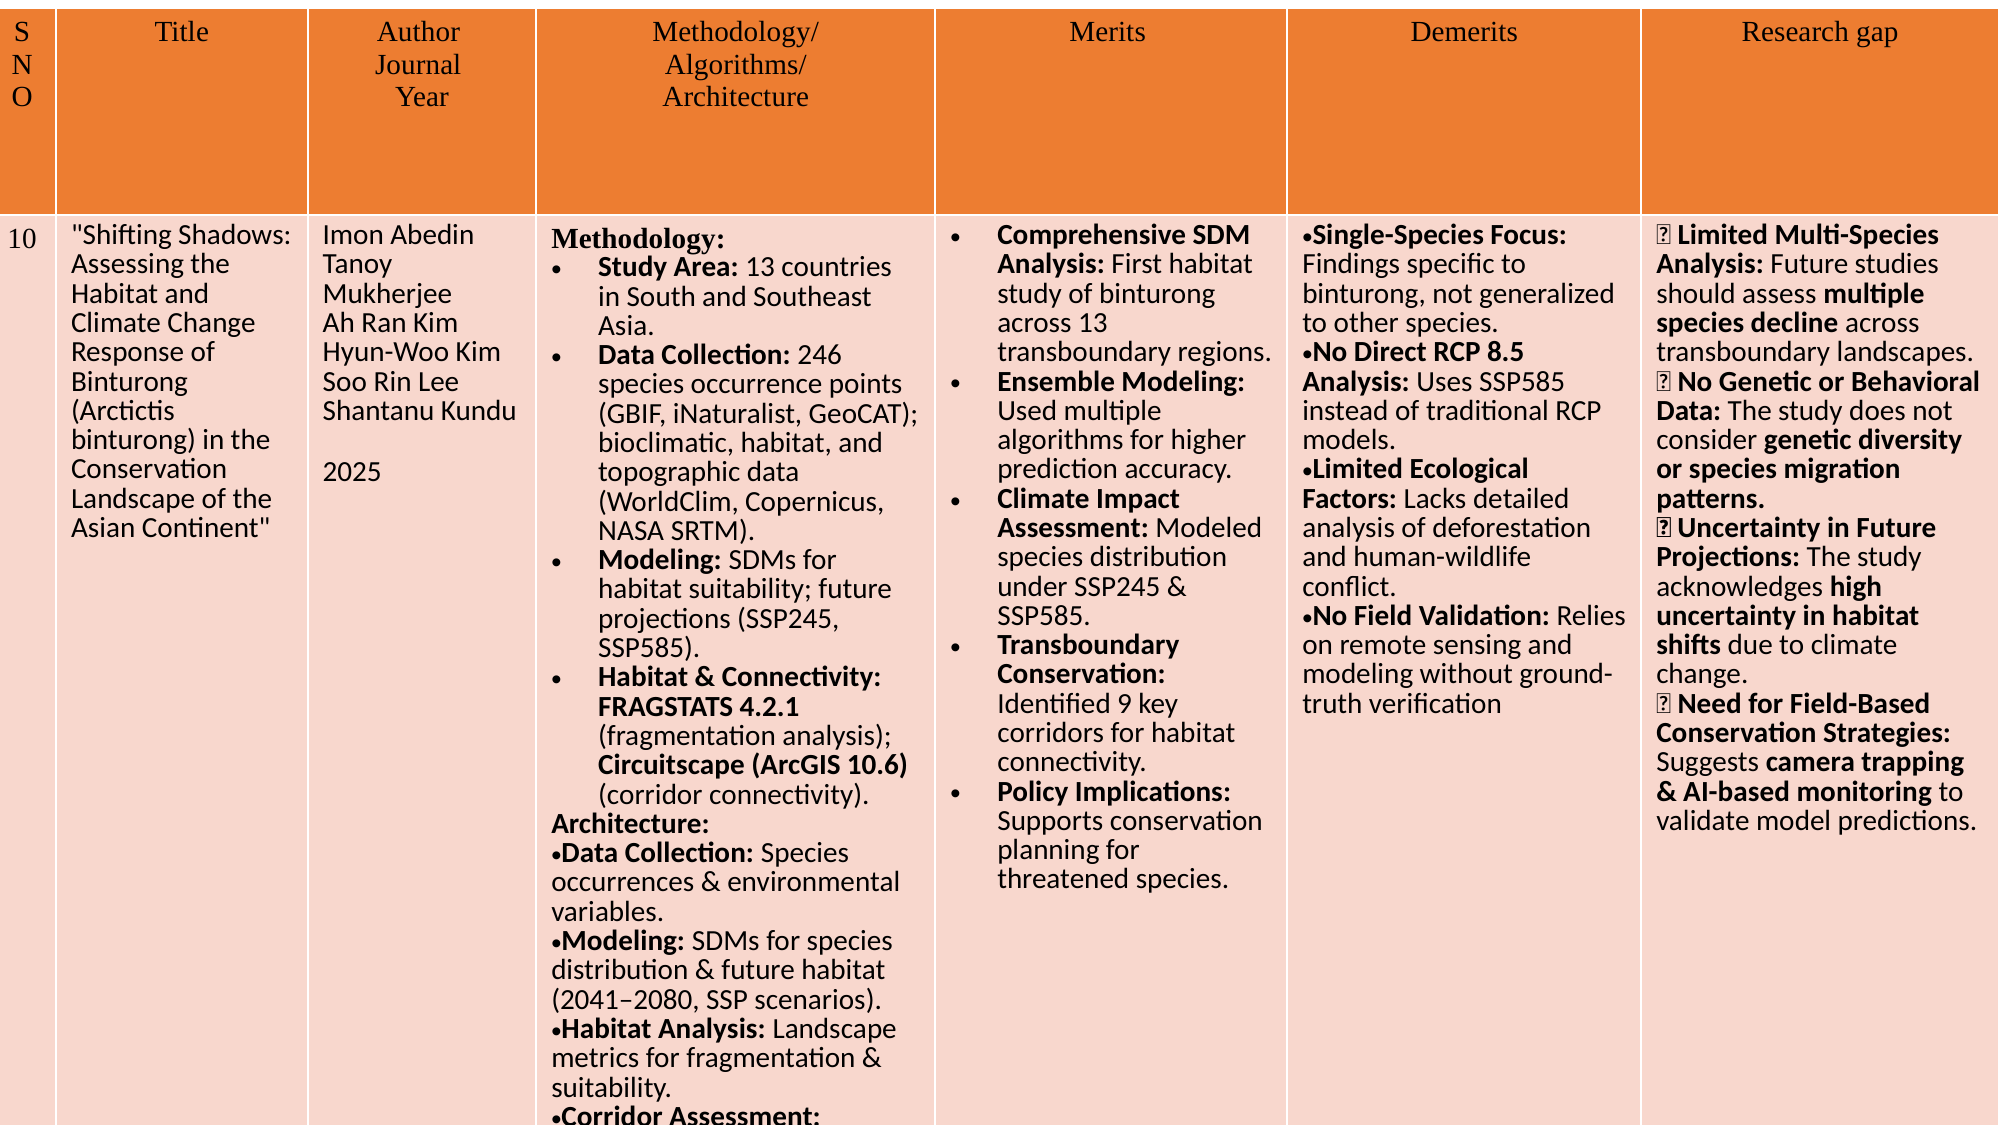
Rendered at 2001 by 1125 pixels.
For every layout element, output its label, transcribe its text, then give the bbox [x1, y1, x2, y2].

table_cell Imon Abedin Tanoy Mukherjee Ah Ran Kim Hyun-Woo Kim Soo Rin Lee Shantanu Kundu 2025 [309, 216, 535, 1125]
table_header Author Journal Year [309, 9, 535, 214]
table_header Demerits [1288, 9, 1640, 214]
table_cell Single-Species Focus: Findings specific to binturong, not generalized to other species. No Direct RCP 8.5 Analysis: Uses SSP585 instead of traditional RCP models. Limited Ecological Factors: Lacks detailed analysis of deforestation and human-wildlife conflict. No Field Validation: Relies on remote sensing and modeling without ground-truth verification [1288, 216, 1640, 1125]
table_header Merits [936, 9, 1286, 214]
table_cell 🔹 Limited Multi-Species Analysis: Future studies should assess multiple species decline across transboundary landscapes. 🔹 No Genetic or Behavioral Data: The study does not consider genetic diversity or species migration patterns. 🔹 Uncertainty in Future Projections: The study acknowledges high uncertainty in habitat shifts due to climate change. 🔹 Need for Field-Based Conservation Strategies: Suggests camera trapping & AI-based monitoring to validate model predictions. [1642, 216, 1998, 1125]
table_cell "Shifting Shadows: Assessing the Habitat and Climate Change Response of Binturong (Arctictis binturong) in the Conservation Landscape of the Asian Continent" [57, 216, 307, 1125]
table_header Methodology/ Algorithms/ Architecture [537, 9, 934, 214]
table_cell Methodology: Study Area: 13 countries in South and Southeast Asia. Data Collection: 246 species occurrence points (GBIF, iNaturalist, GeoCAT); bioclimatic, habitat, and topographic data (WorldClim, Copernicus, NASA SRTM). Modeling: SDMs for habitat suitability; future projections (SSP245, SSP585). Habitat & Connectivity: FRAGSTATS 4.2.1 (fragmentation analysis); Circuitscape (ArcGIS 10.6) (corridor connectivity). Architecture: Data Collection: Species occurrences & environmental variables. Modeling: SDMs for species distribution & future habitat (2041–2080, SSP scenarios). Habitat Analysis: Landscape metrics for fragmentation & suitability. Corridor Assessment: Identified 9 transboundary corridors & future connectivity. Algorithms: Maximum Entropy (MaxEnt) Random Forest (RF) Boosted Regression Tree (BRT) Generalized Linear Model (GLM) Multivariate Adaptive Regression Splines (MARS) [537, 216, 934, 1125]
table_header Research gap [1642, 9, 1998, 214]
table_header S N O [0, 9, 55, 214]
table_cell Comprehensive SDM Analysis: First habitat study of binturong across 13 transboundary regions. Ensemble Modeling: Used multiple algorithms for higher prediction accuracy. Climate Impact Assessment: Modeled species distribution under SSP245 & SSP585. Transboundary Conservation: Identified 9 key corridors for habitat connectivity. Policy Implications: Supports conservation planning for threatened species. [936, 216, 1286, 1125]
table_header Title [57, 9, 307, 214]
table_cell 10 [0, 216, 55, 1125]
